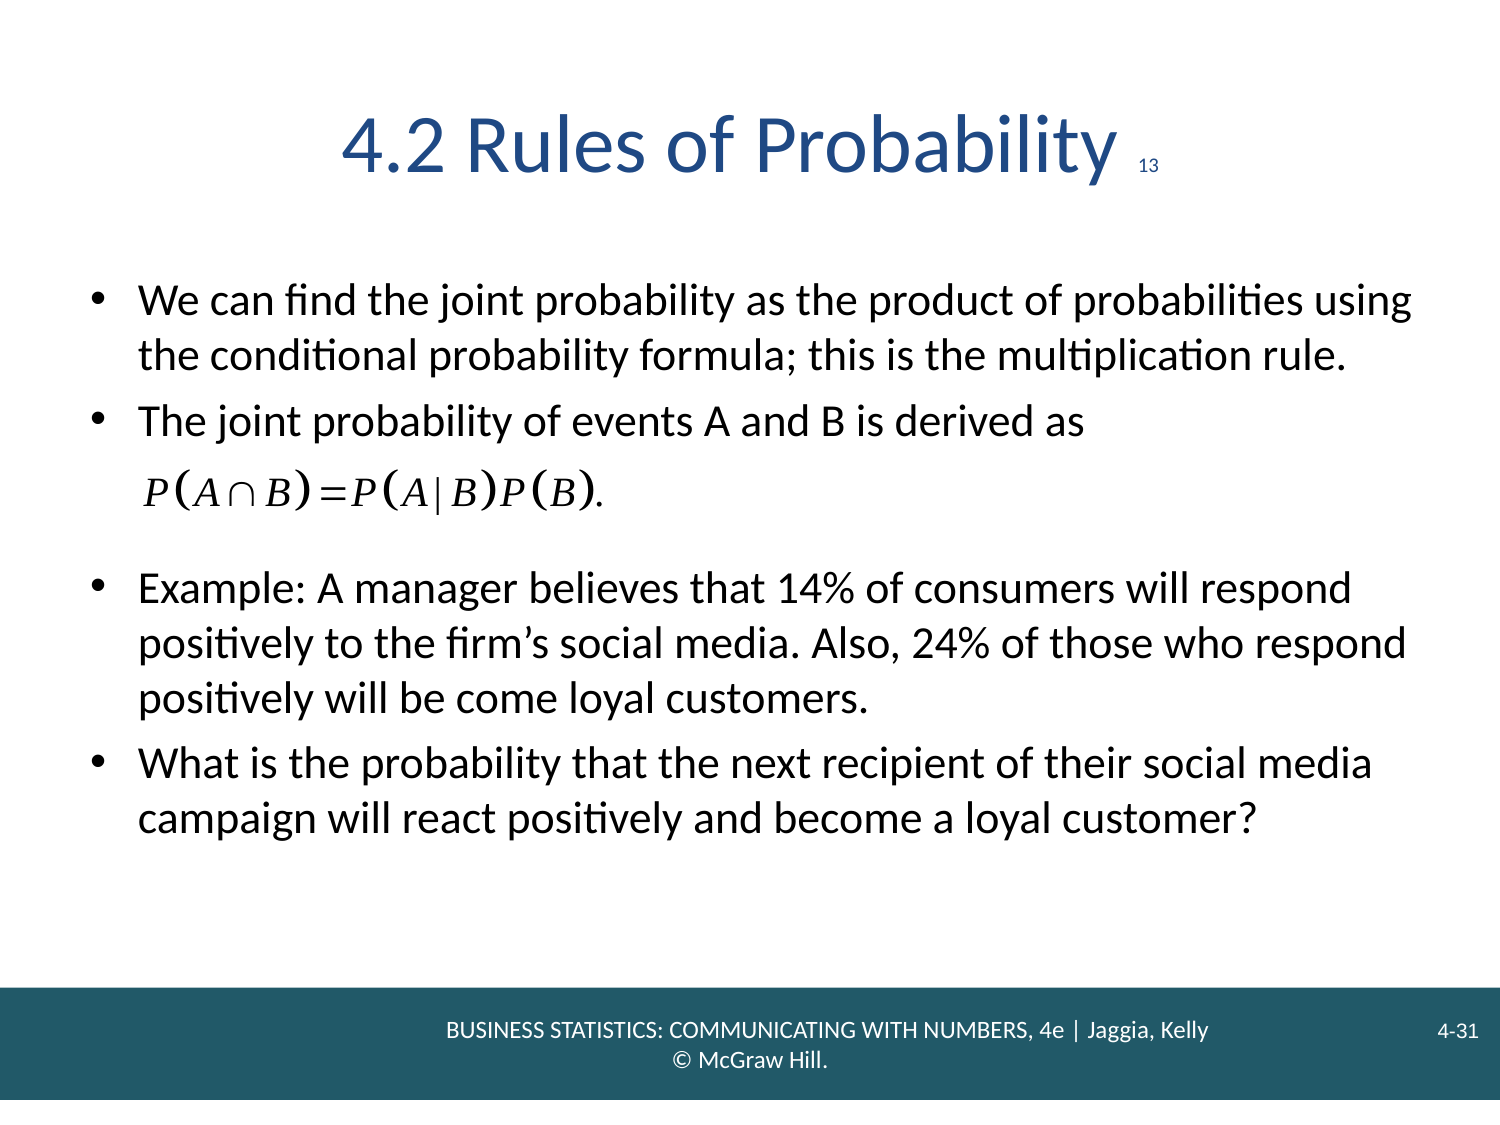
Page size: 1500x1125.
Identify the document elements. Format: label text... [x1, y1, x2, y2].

title 4.2 Rules of Probability 13 [75, 45, 1425, 233]
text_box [137, 464, 607, 528]
list We can find the joint probability as the product of probabilities using the conditional probability formula; this is the multiplication rule. The joint probability of events A and B is derived as [75, 262, 1461, 460]
list Example: A manager believes that 14% of consumers will respond positively to the firm’s social media. Also, 24% of those who respond positively will be come loyal customers. What is the probability that the next recipient of their social media campaign will react positively and become a loyal customer? [75, 549, 1461, 863]
